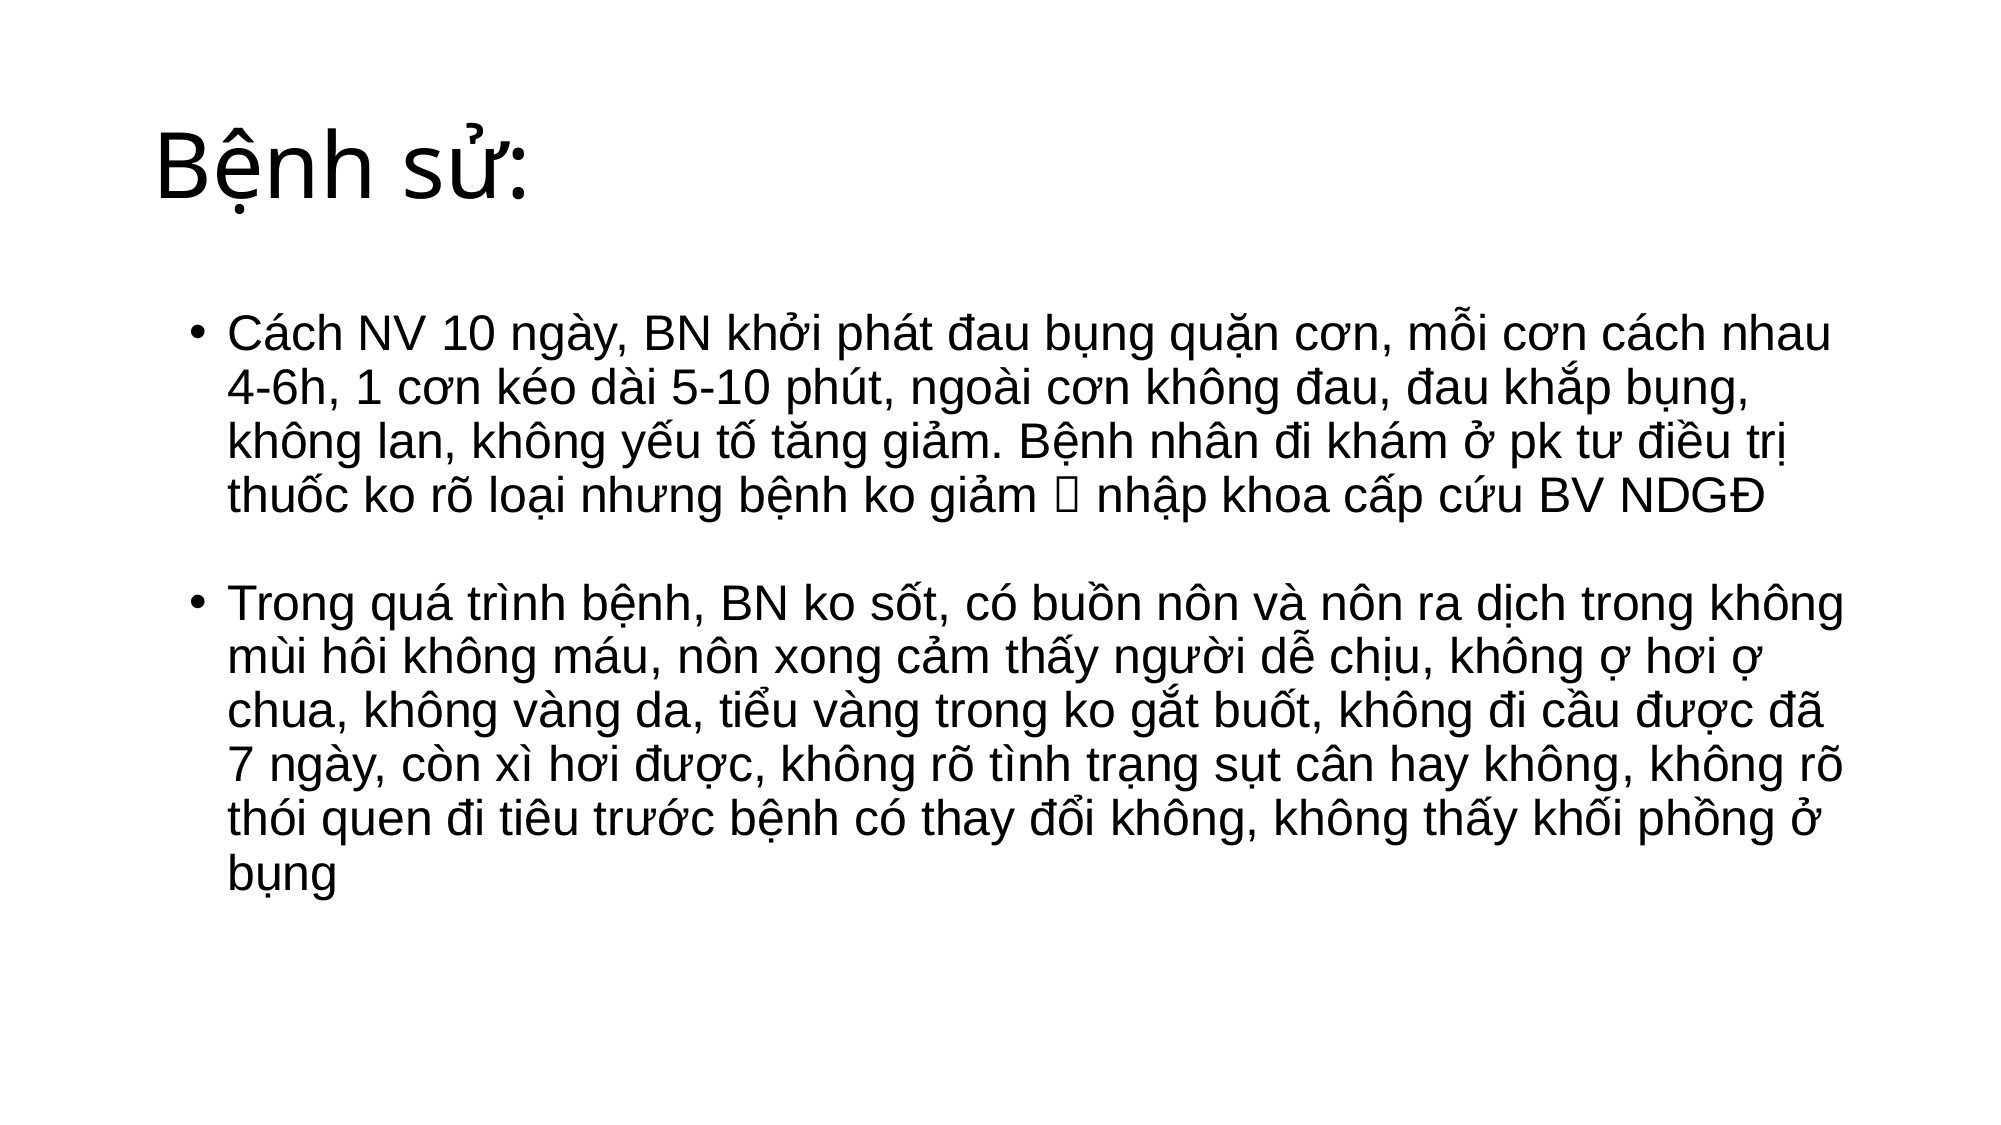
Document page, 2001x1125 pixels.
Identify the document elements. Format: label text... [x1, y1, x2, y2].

title Bệnh sử: [137, 59, 1863, 278]
list Cách NV 10 ngày, BN khởi phát đau bụng quặn cơn, mỗi cơn cách nhau 4-6h, 1 cơn kéo dài 5-10 phút, ngoài cơn không đau, đau khắp bụng, không lan, không yếu tố tăng giảm. Bệnh nhân đi khám ở pk tư điều trị thuốc ko rõ loại nhưng bệnh ko giảm  nhập khoa cấp cứu BV NDGĐ Trong quá trình bệnh, BN ko sốt, có buồn nôn và nôn ra dịch trong không mùi hôi không máu, nôn xong cảm thấy người dễ chịu, không ợ hơi ợ chua, không vàng da, tiểu vàng trong ko gắt buốt, không đi cầu được đã 7 ngày, còn xì hơi được, không rõ tình trạng sụt cân hay không, không rõ thói quen đi tiêu trước bệnh có thay đổi không, không thấy khối phồng ở bụng [137, 299, 1863, 1014]
